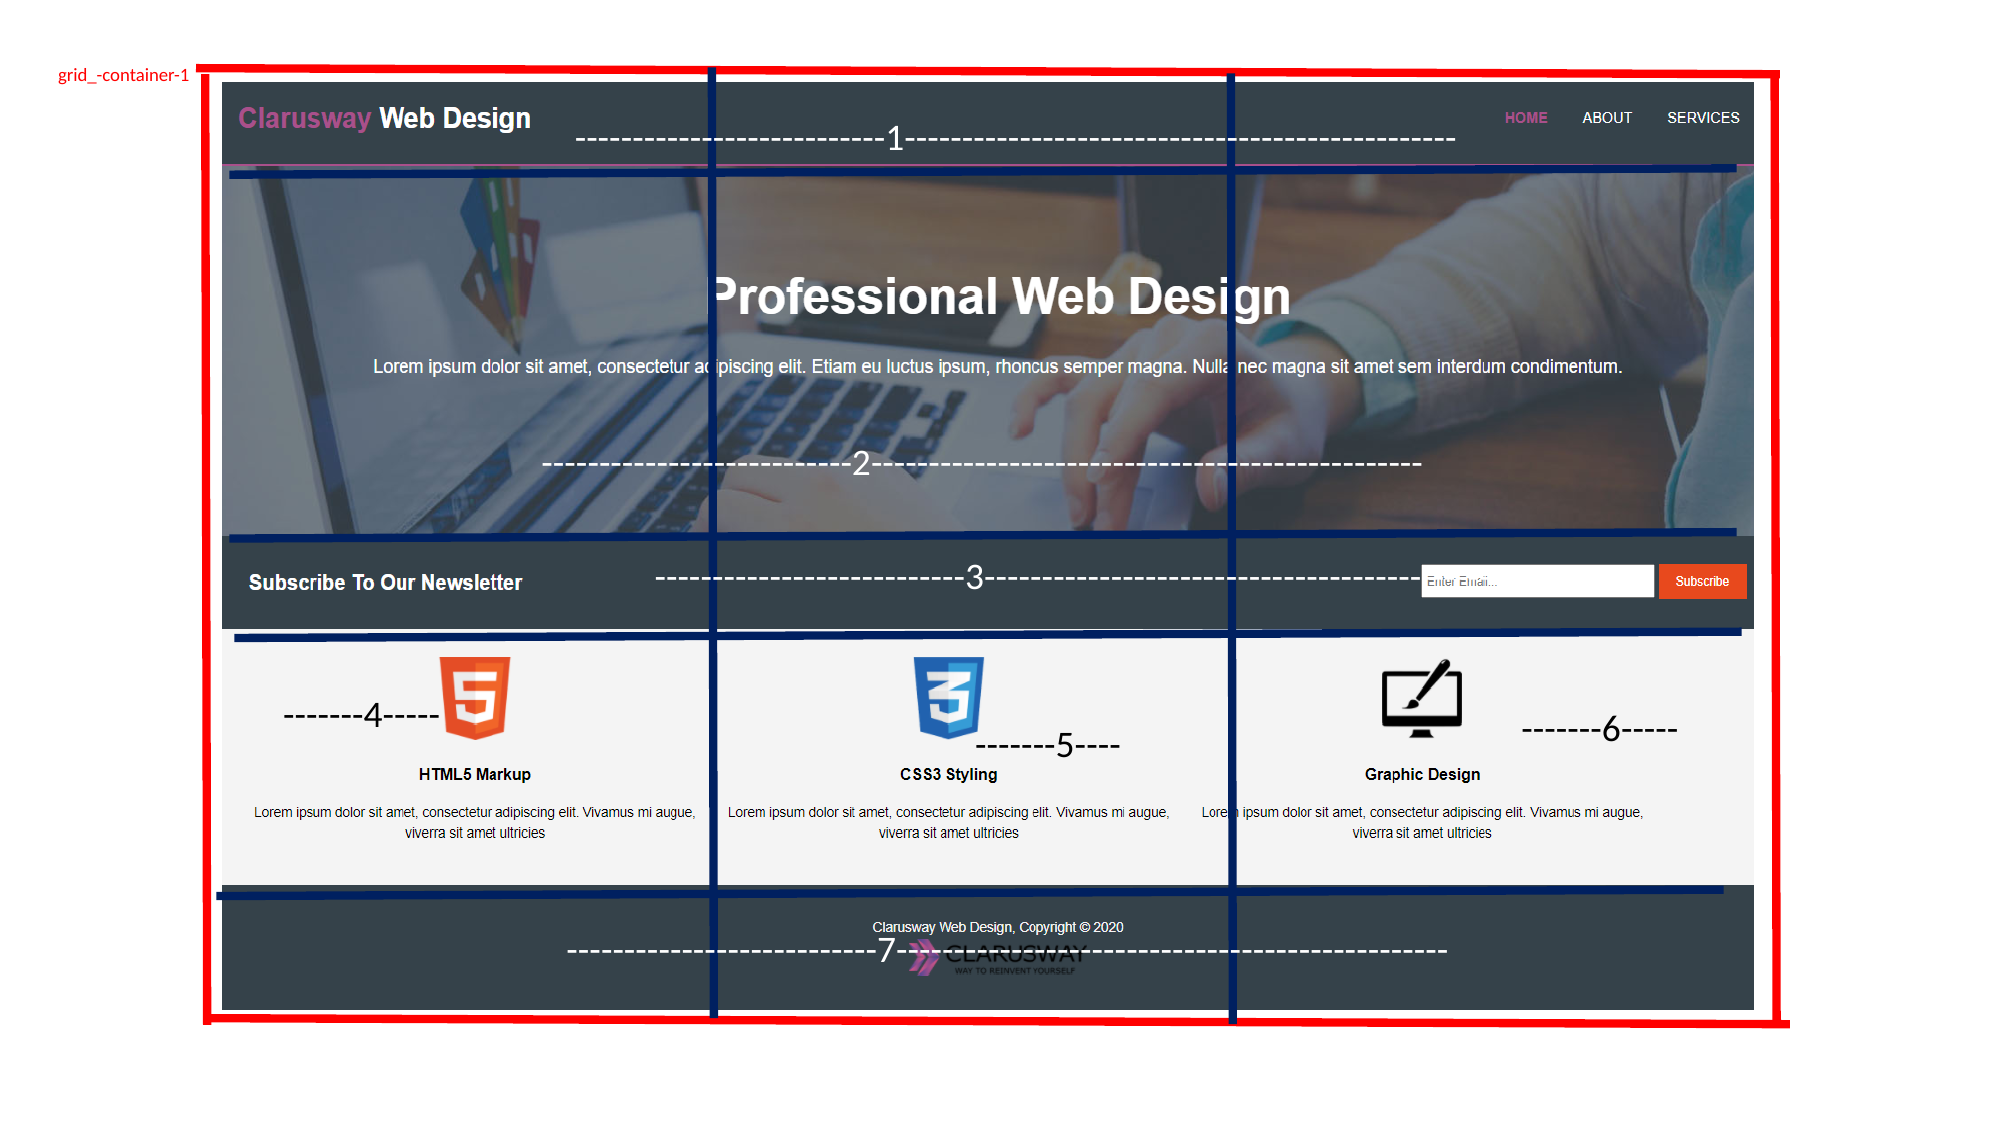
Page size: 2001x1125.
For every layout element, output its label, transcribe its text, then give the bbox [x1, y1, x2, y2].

picture [1233, 82, 1754, 1010]
picture [714, 897, 1230, 1010]
text_box grid_-container-1 [43, 54, 210, 93]
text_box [1233, 1018, 1774, 1025]
picture [714, 539, 1230, 631]
picture [222, 82, 711, 889]
picture [714, 638, 1230, 889]
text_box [196, 68, 711, 75]
picture [222, 897, 711, 1010]
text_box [216, 889, 1724, 897]
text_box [234, 631, 1742, 638]
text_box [1777, 1018, 1790, 1025]
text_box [229, 532, 1737, 539]
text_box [714, 68, 1780, 75]
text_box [229, 168, 1737, 175]
picture [714, 82, 1230, 168]
picture [714, 175, 1230, 532]
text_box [206, 1018, 1230, 1025]
